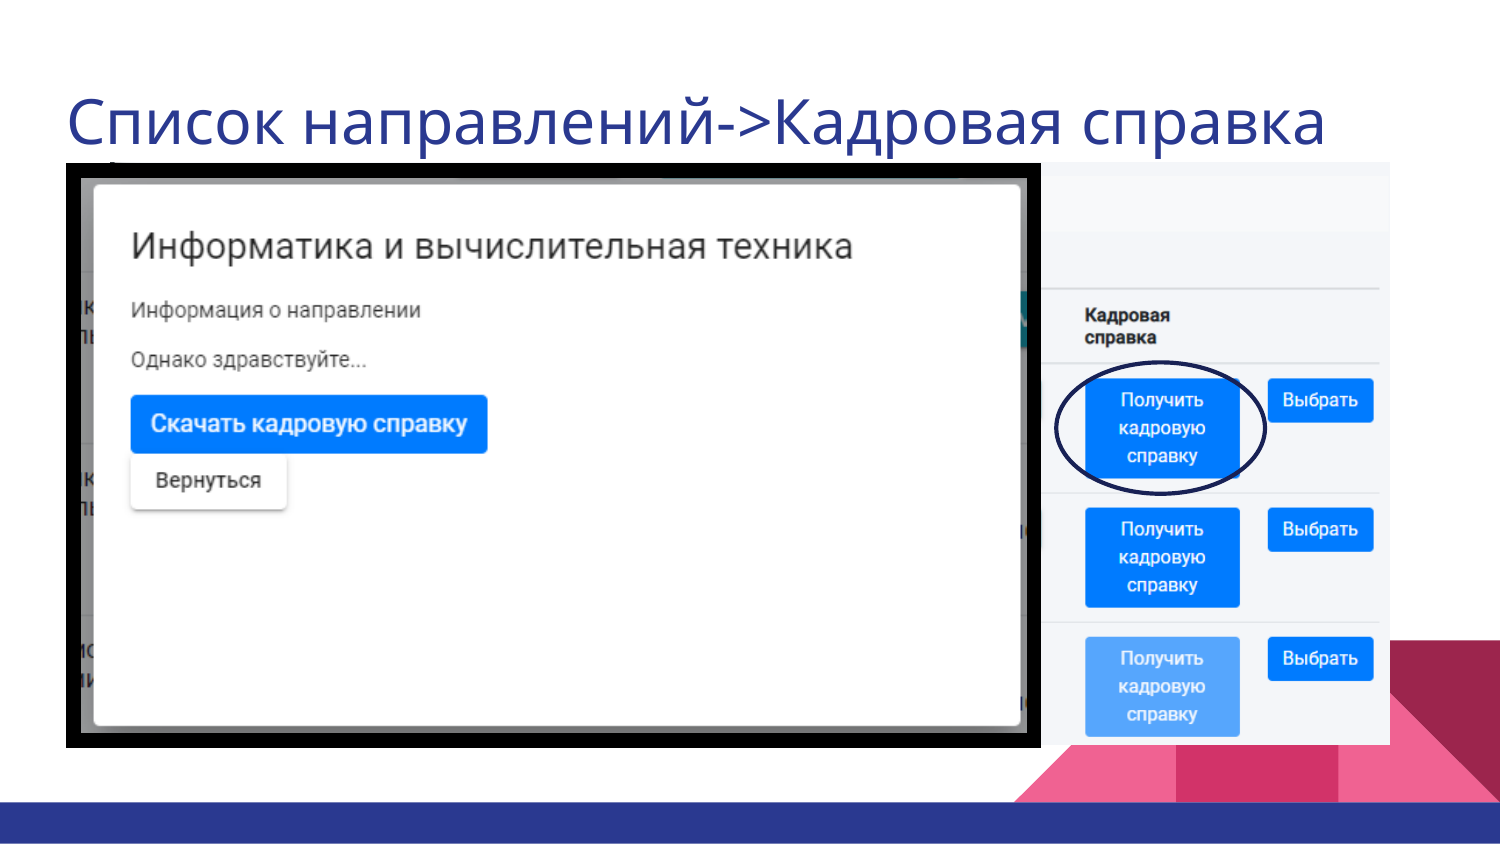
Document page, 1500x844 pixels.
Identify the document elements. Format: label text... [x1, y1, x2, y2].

picture [80, 162, 1391, 745]
title Список направлений->Кадровая справка [51, 67, 1449, 167]
